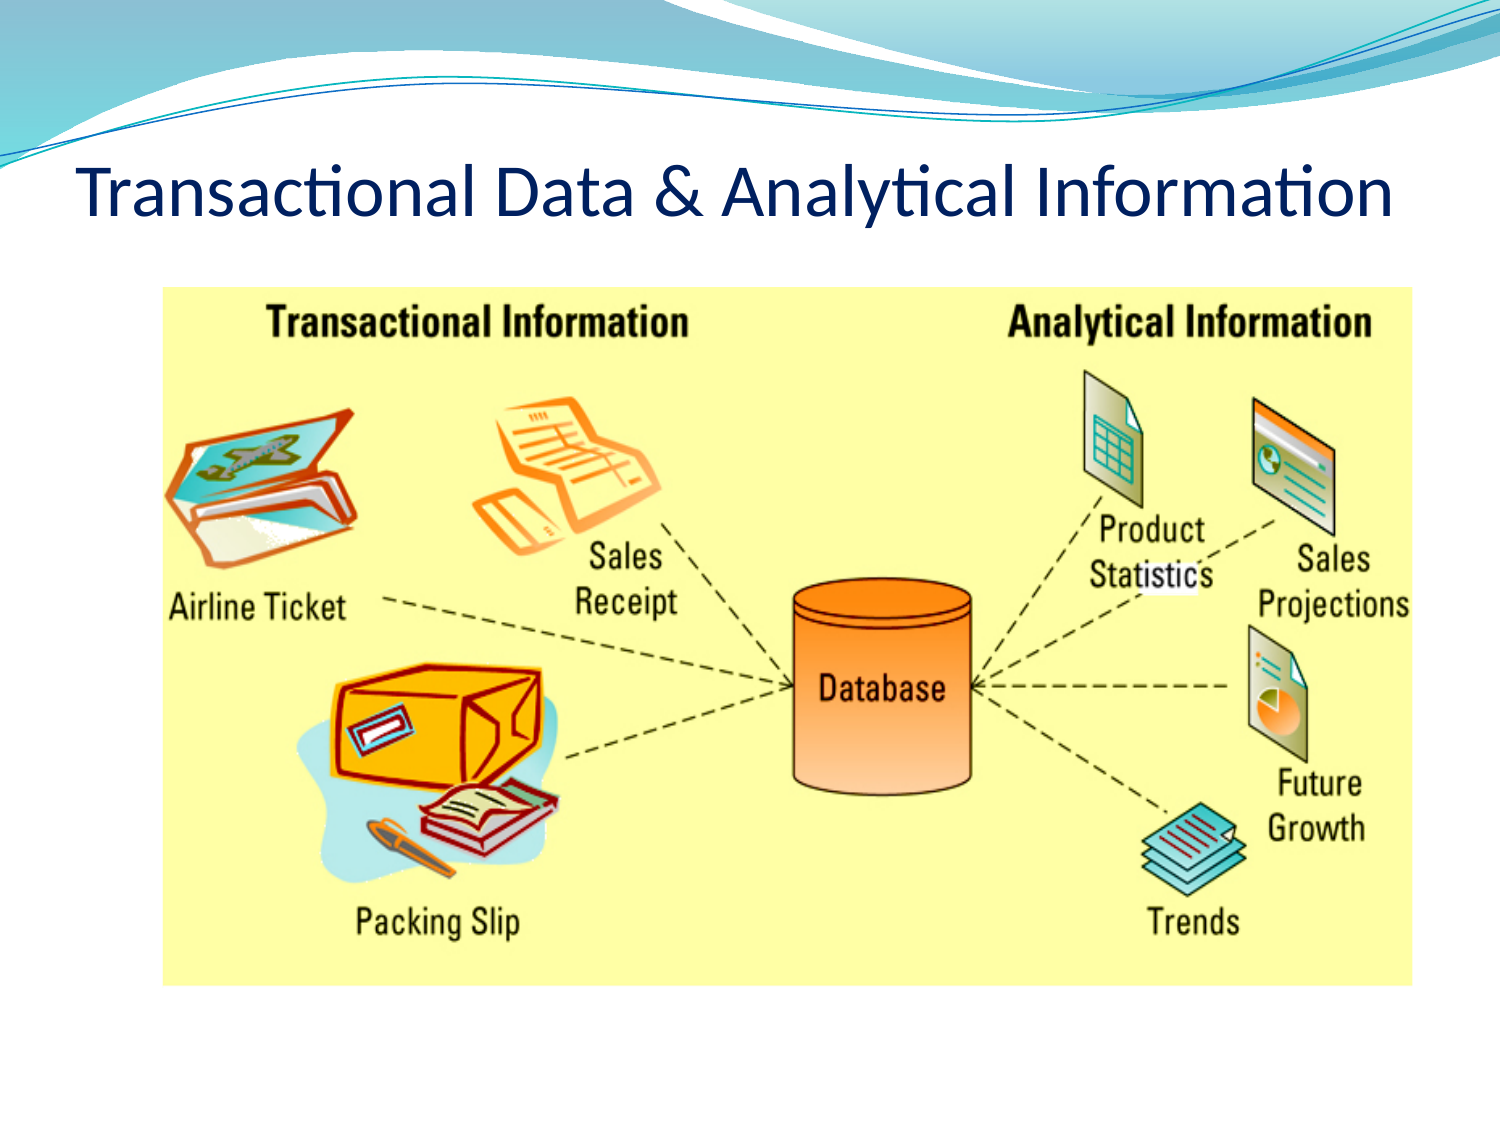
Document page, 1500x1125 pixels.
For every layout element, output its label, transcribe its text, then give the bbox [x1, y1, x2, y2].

title Transactional Data & Analytical Information [75, 115, 1425, 232]
picture [162, 287, 1413, 988]
